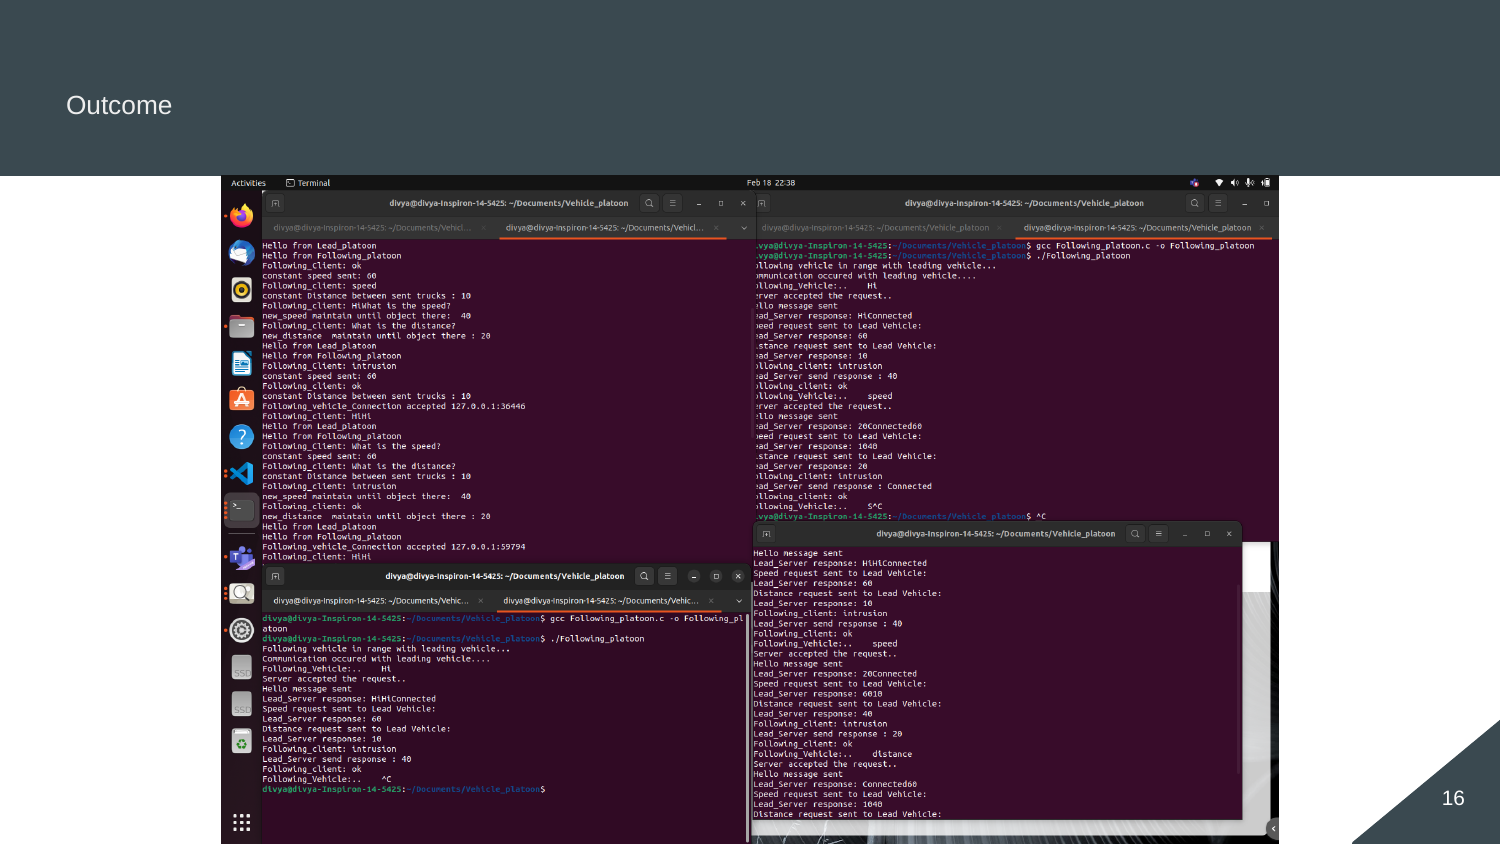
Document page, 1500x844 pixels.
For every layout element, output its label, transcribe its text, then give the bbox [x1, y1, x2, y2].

title Outcome [51, 72, 1449, 167]
picture [220, 175, 1279, 844]
slide_number 16 [1389, 764, 1480, 830]
